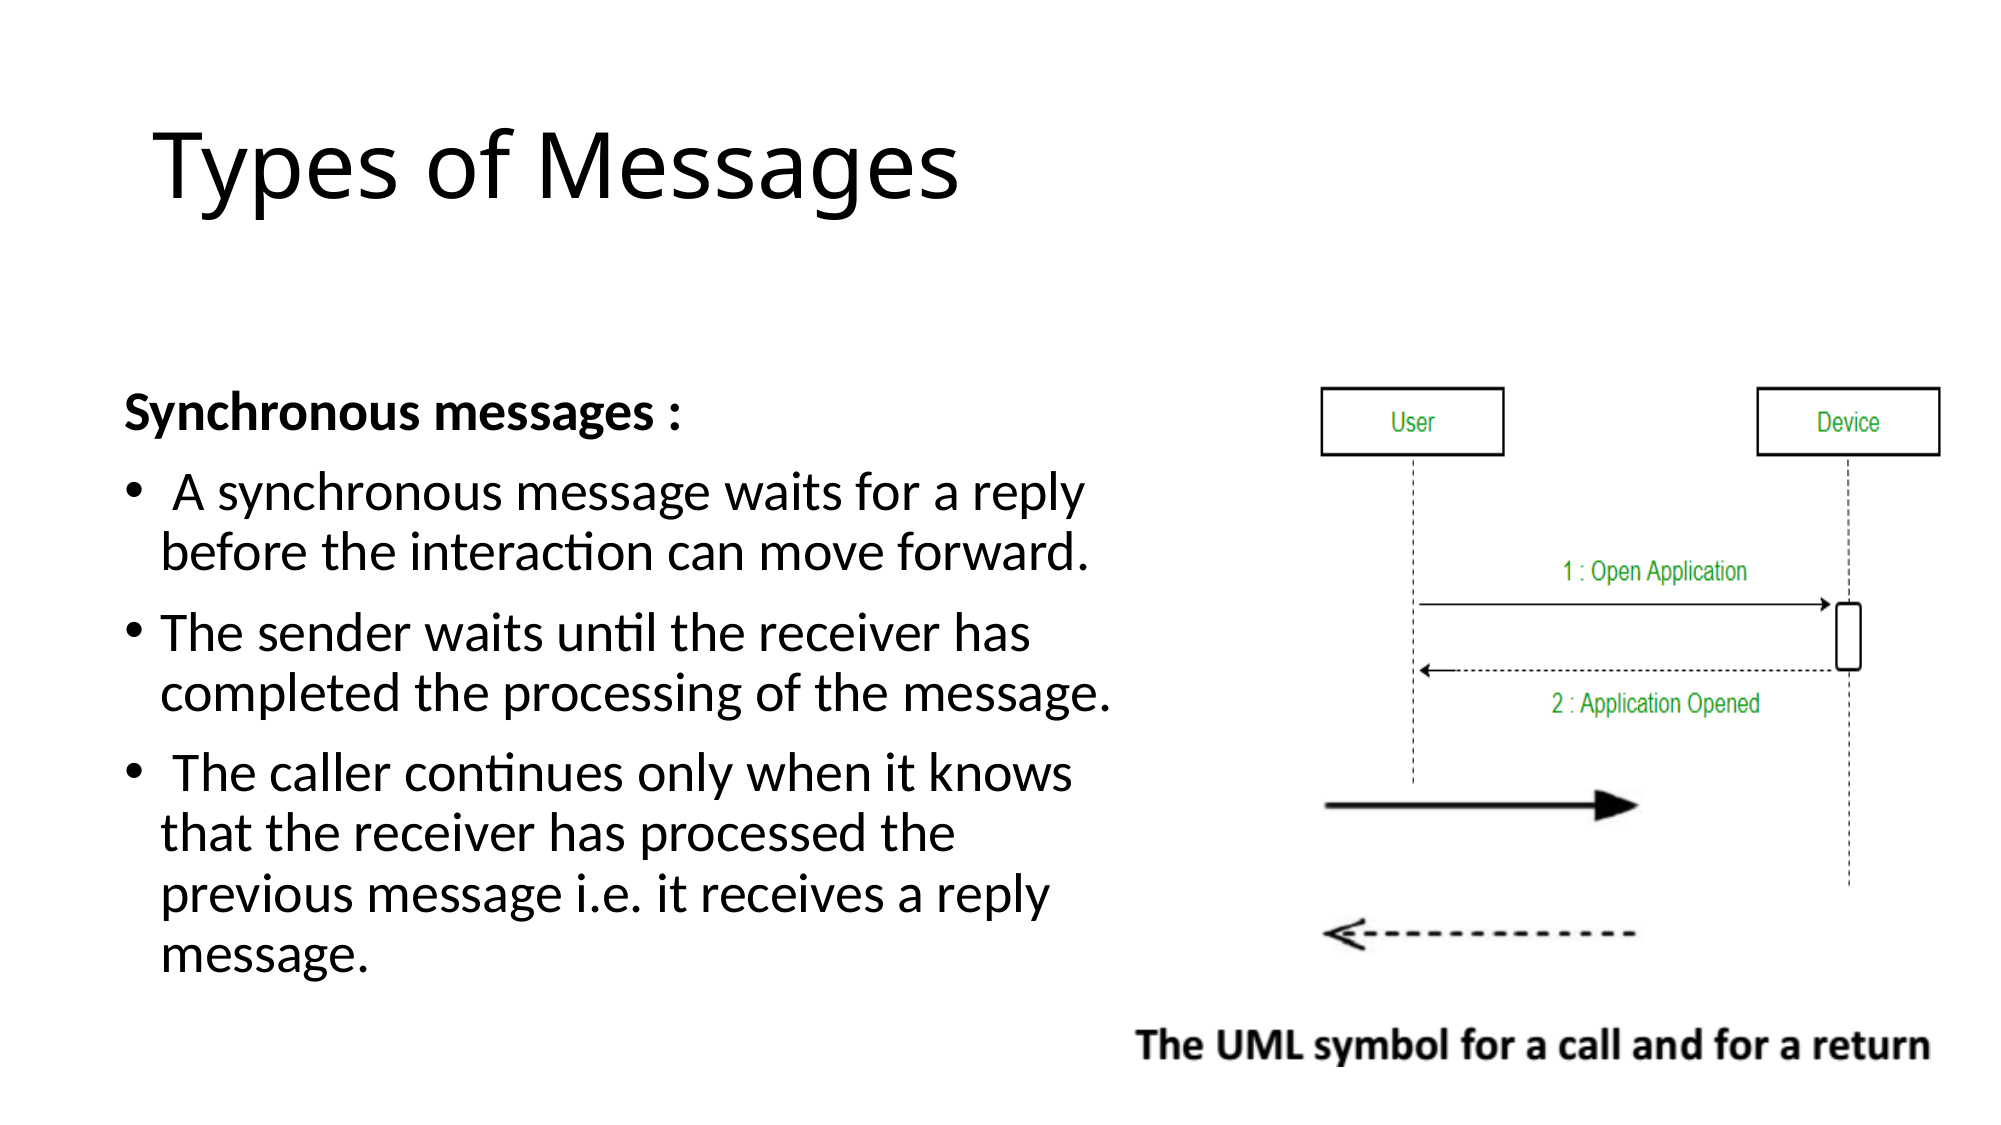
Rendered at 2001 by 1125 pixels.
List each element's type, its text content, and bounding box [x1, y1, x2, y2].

picture [1282, 374, 2000, 955]
list Synchronous messages : A synchronous message waits for a reply before the interaction can move forward. The sender waits until the receiver has completed the processing of the message. The caller continues only when it knows that the receiver has processed the previous message i.e. it receives a reply message. [109, 374, 1129, 1089]
picture [1128, 1021, 1931, 1067]
title Types of Messages [137, 59, 1863, 278]
